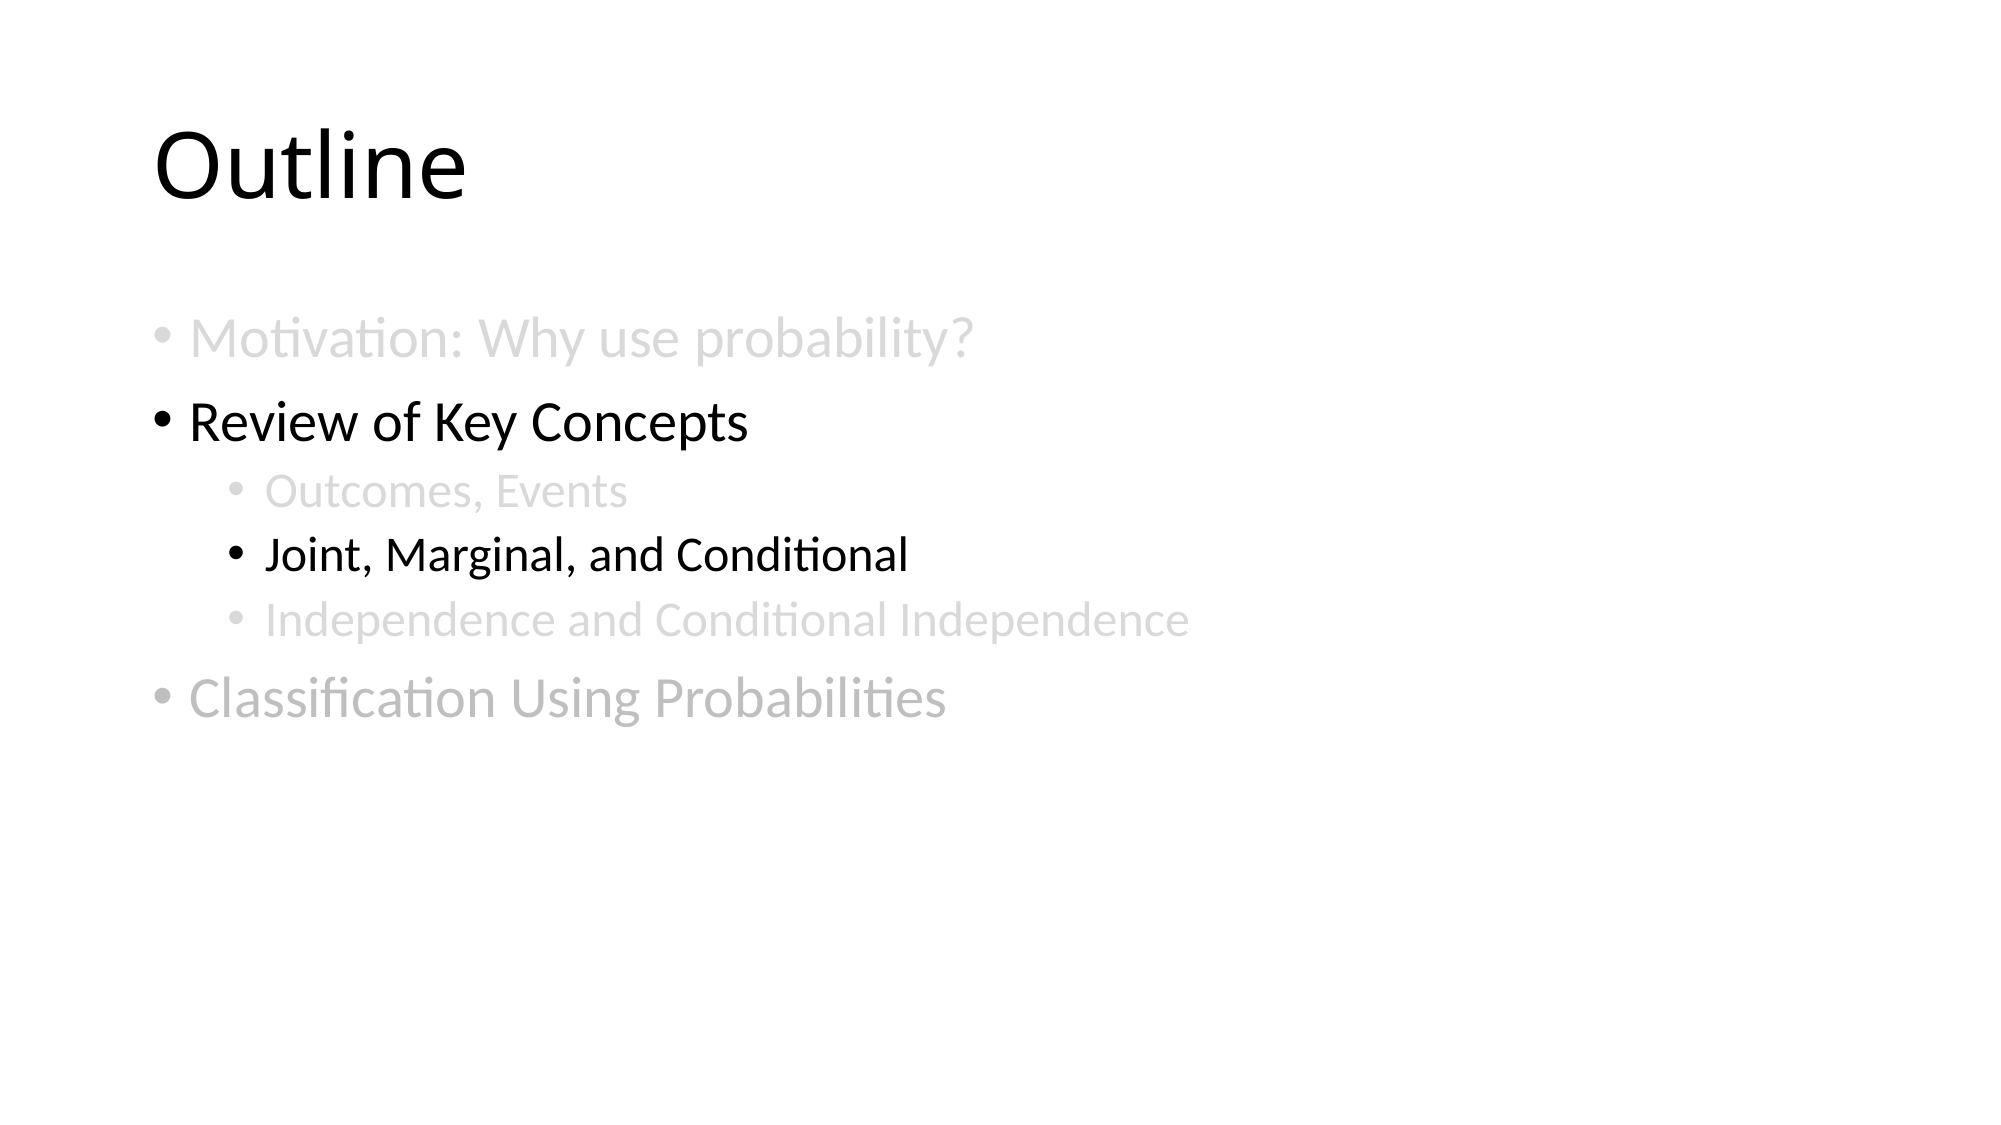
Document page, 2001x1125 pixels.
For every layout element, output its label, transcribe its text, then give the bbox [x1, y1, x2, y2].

list Motivation: Why use probability? Review of Key Concepts Outcomes, Events Joint, Marginal, and Conditional Independence and Conditional Independence Classification Using Probabilities [137, 299, 1863, 1014]
title Outline [137, 59, 1863, 278]
